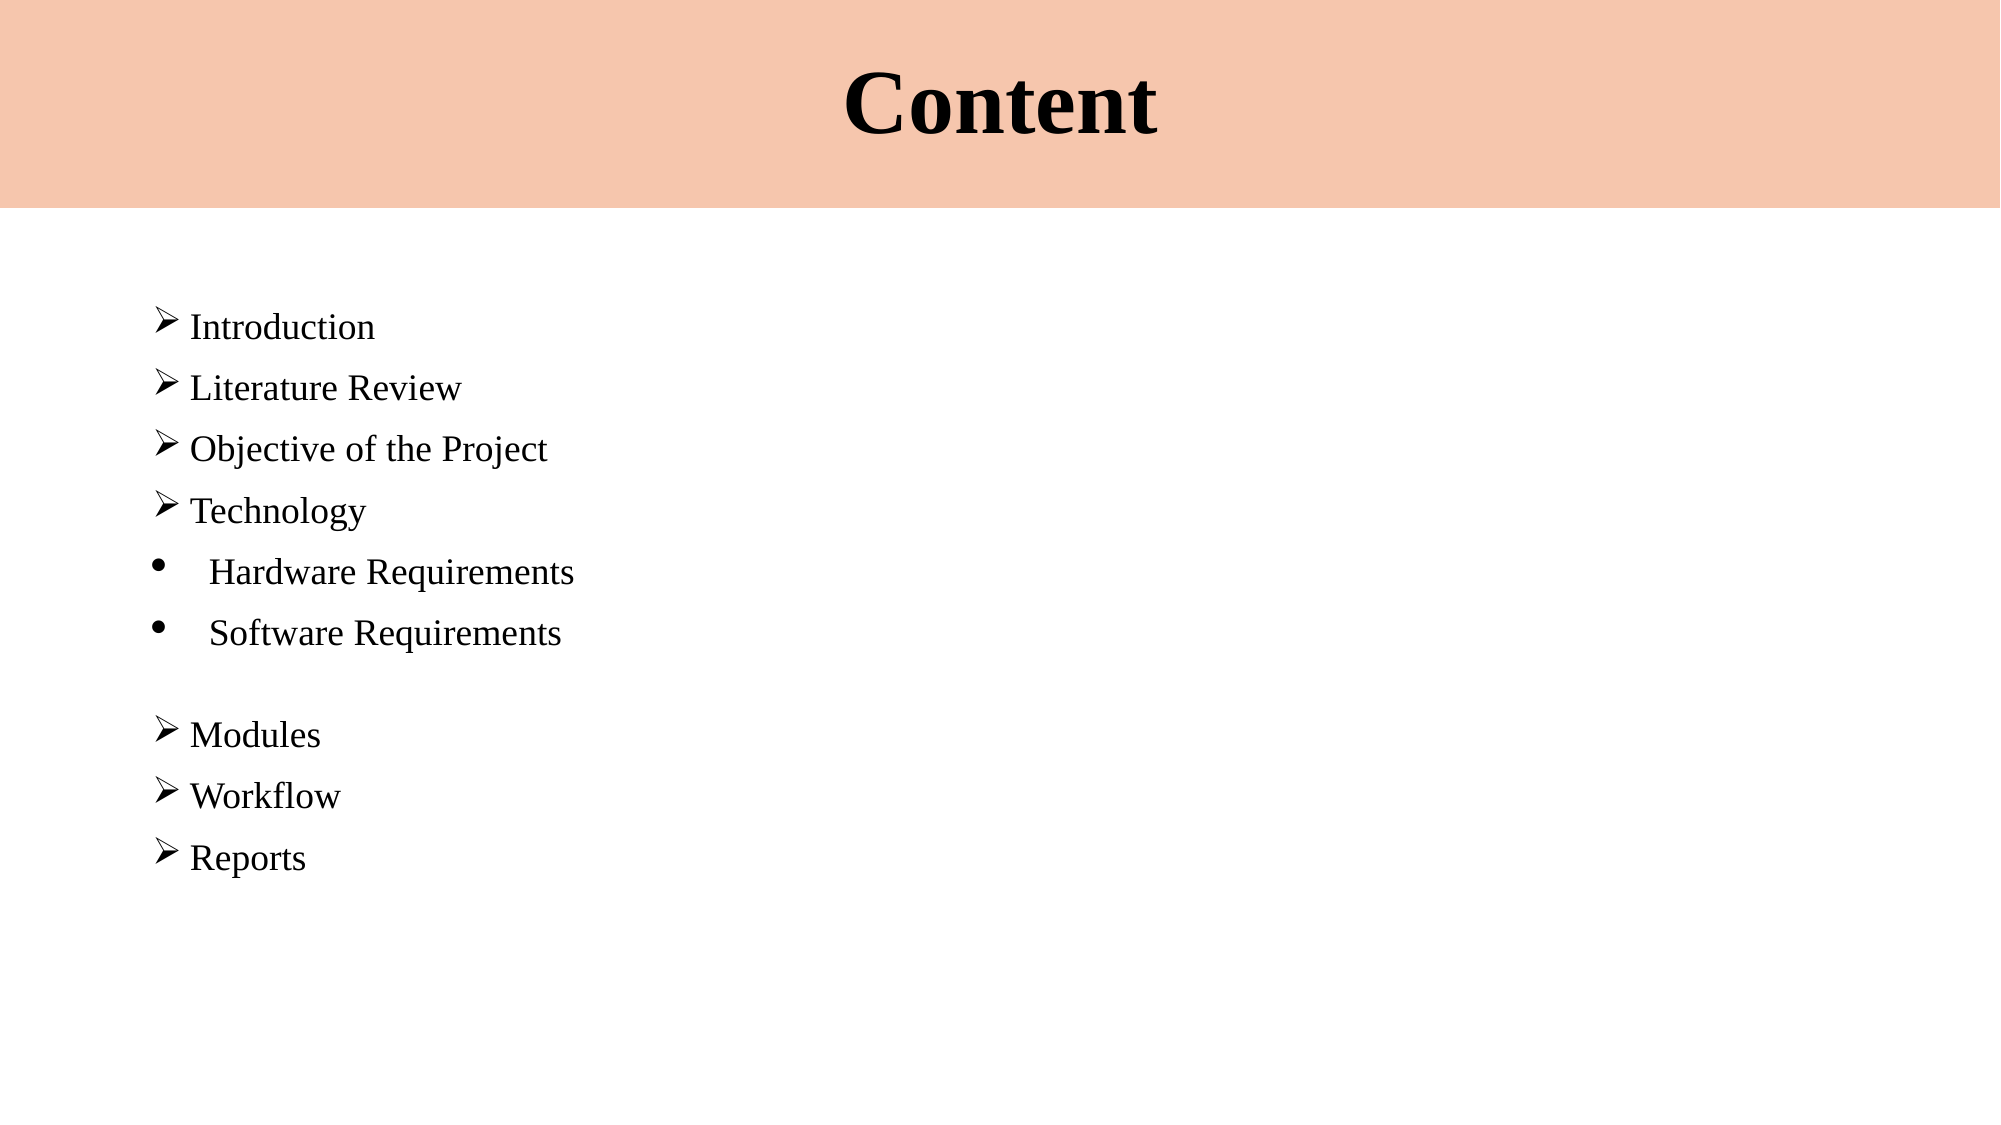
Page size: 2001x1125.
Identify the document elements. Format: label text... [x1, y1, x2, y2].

list Introduction Literature Review Objective of the Project Technology Hardware Requirements Software Requirements Modules Workflow Reports [137, 299, 1863, 1014]
title Content [0, 0, 2000, 208]
